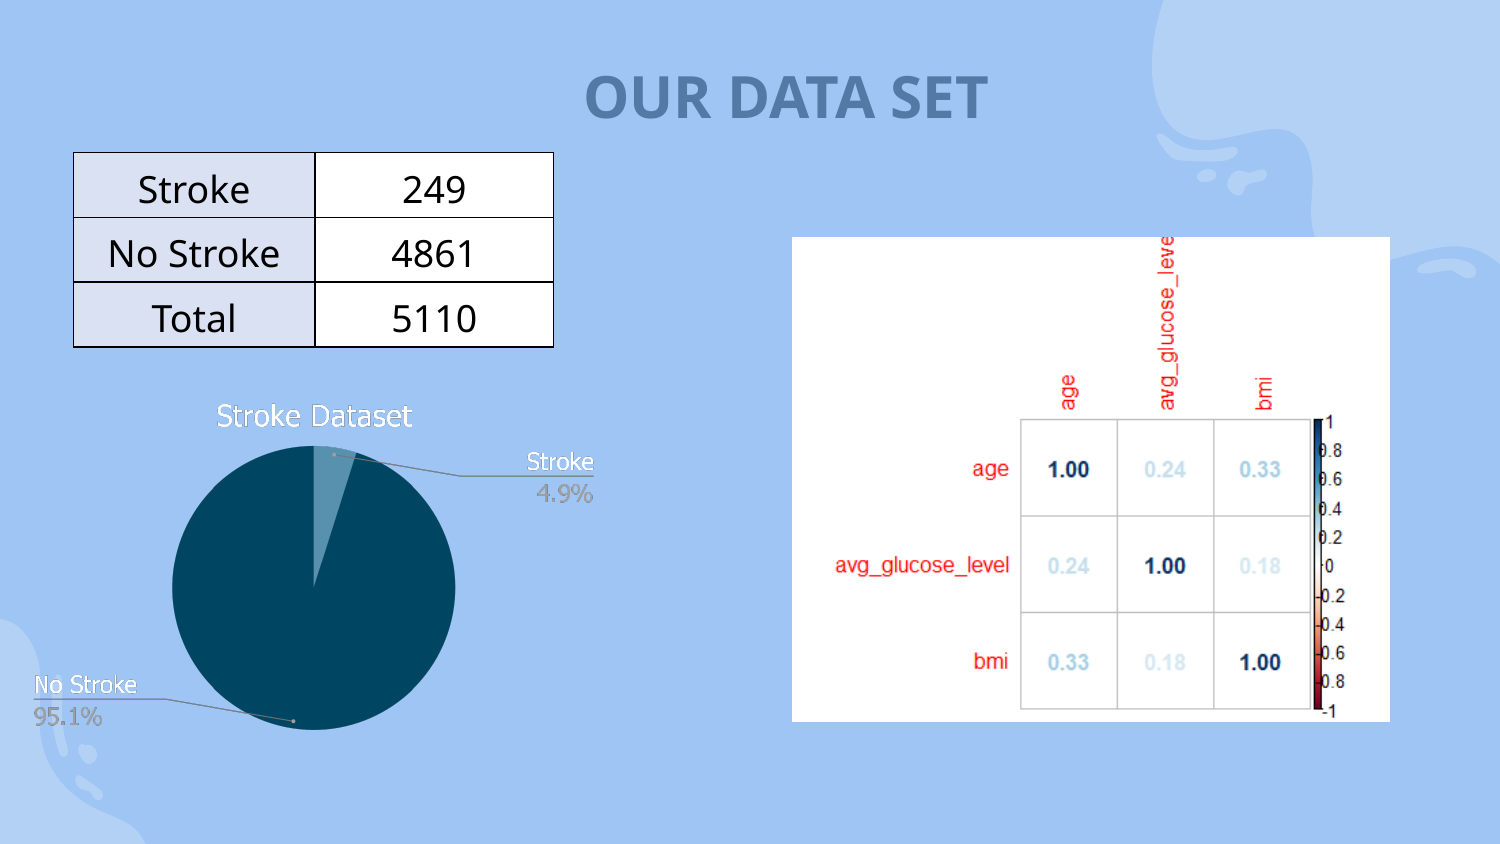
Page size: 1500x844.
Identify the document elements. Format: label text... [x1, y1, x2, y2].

table_cell Total [74, 283, 314, 346]
picture [15, 378, 613, 748]
table_header 249 [316, 153, 553, 217]
table_cell 5110 [316, 283, 553, 346]
picture [792, 237, 1390, 723]
table_cell No Stroke [74, 218, 314, 281]
title OUR DATA SET [359, 45, 1214, 129]
table_header Stroke [74, 153, 314, 217]
table_cell 4861 [316, 218, 553, 281]
